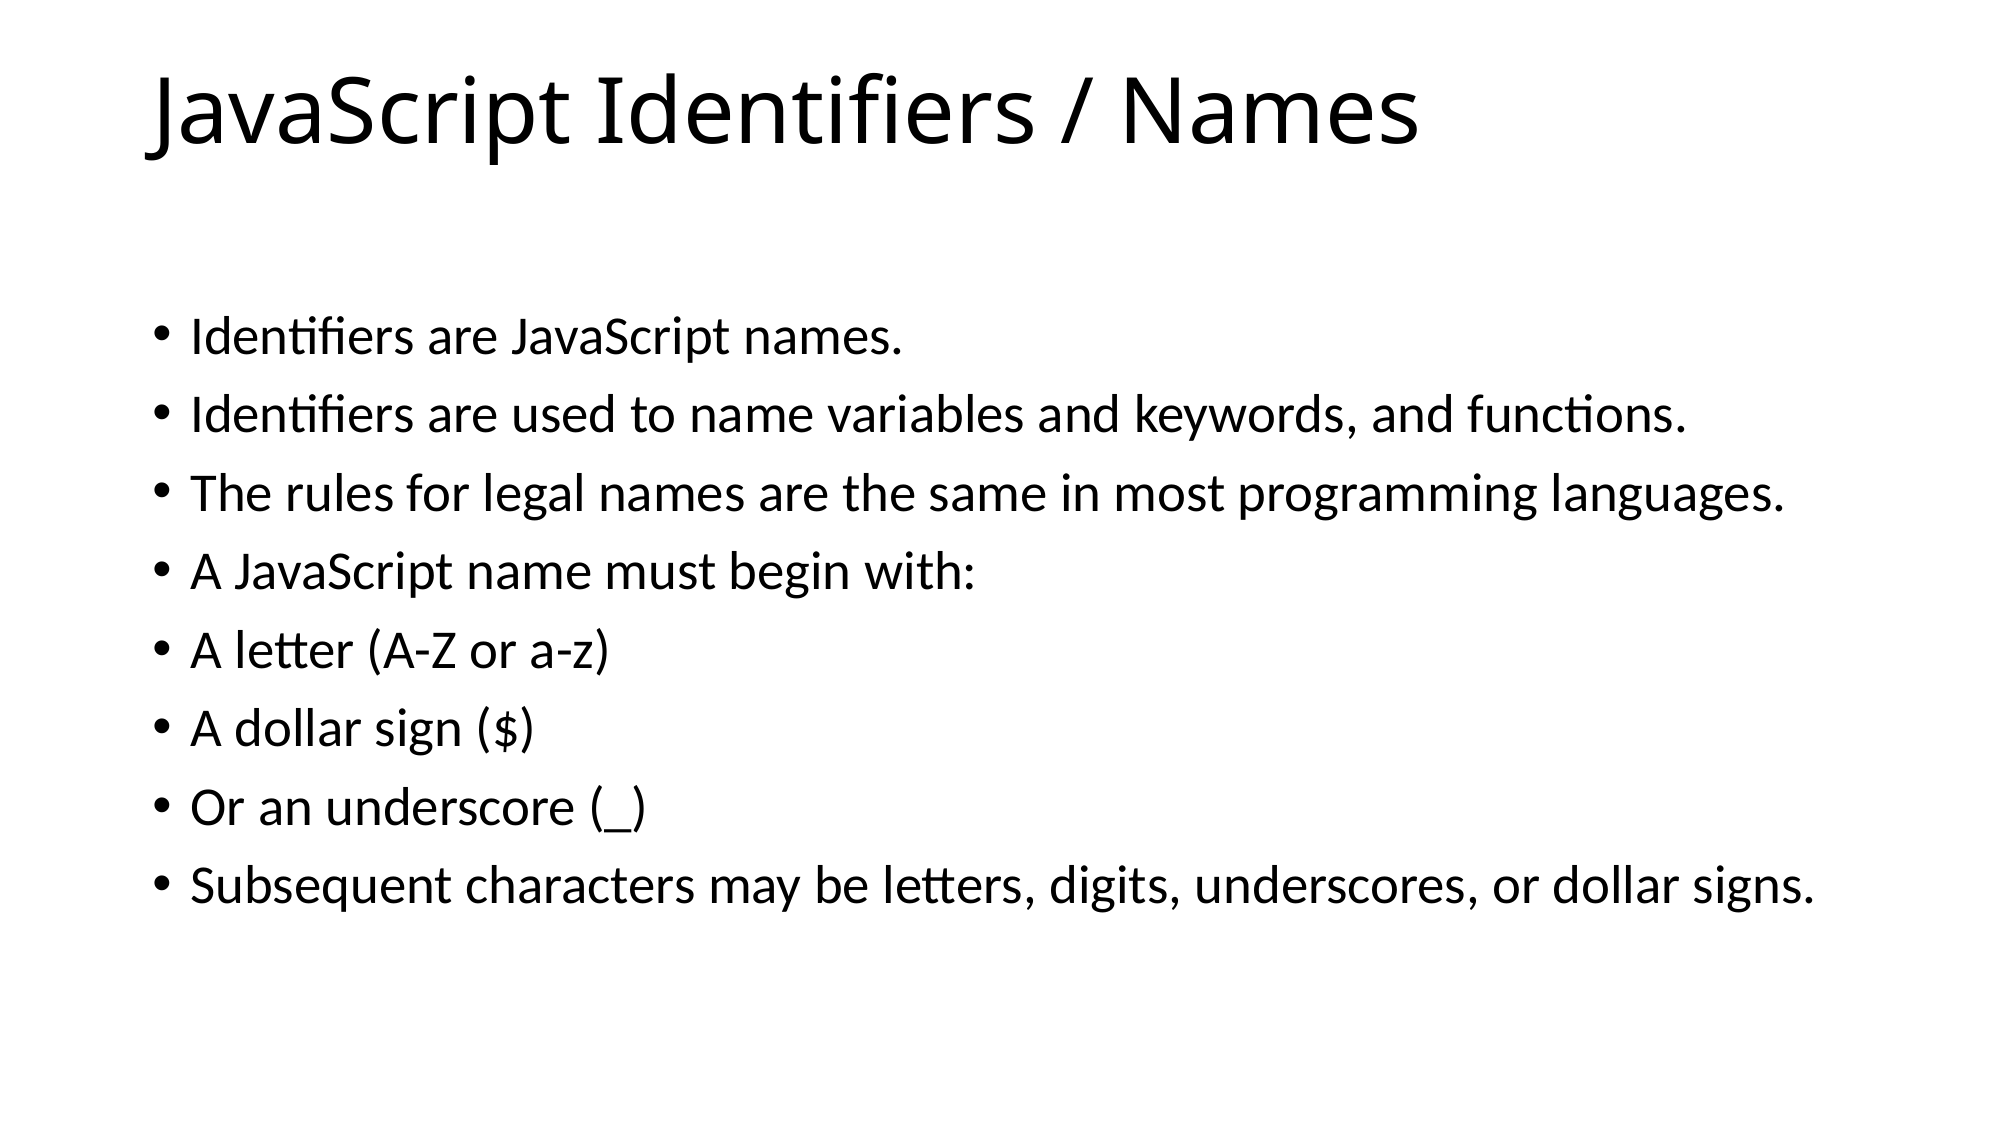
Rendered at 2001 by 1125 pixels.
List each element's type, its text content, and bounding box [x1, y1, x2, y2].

title JavaScript Identifiers / Names [137, 59, 1863, 278]
list Identifiers are JavaScript names. Identifiers are used to name variables and keywords, and functions. The rules for legal names are the same in most programming languages. A JavaScript name must begin with: A letter (A-Z or a-z) A dollar sign ($) Or an underscore (_) Subsequent characters may be letters, digits, underscores, or dollar signs. [137, 299, 1863, 936]
